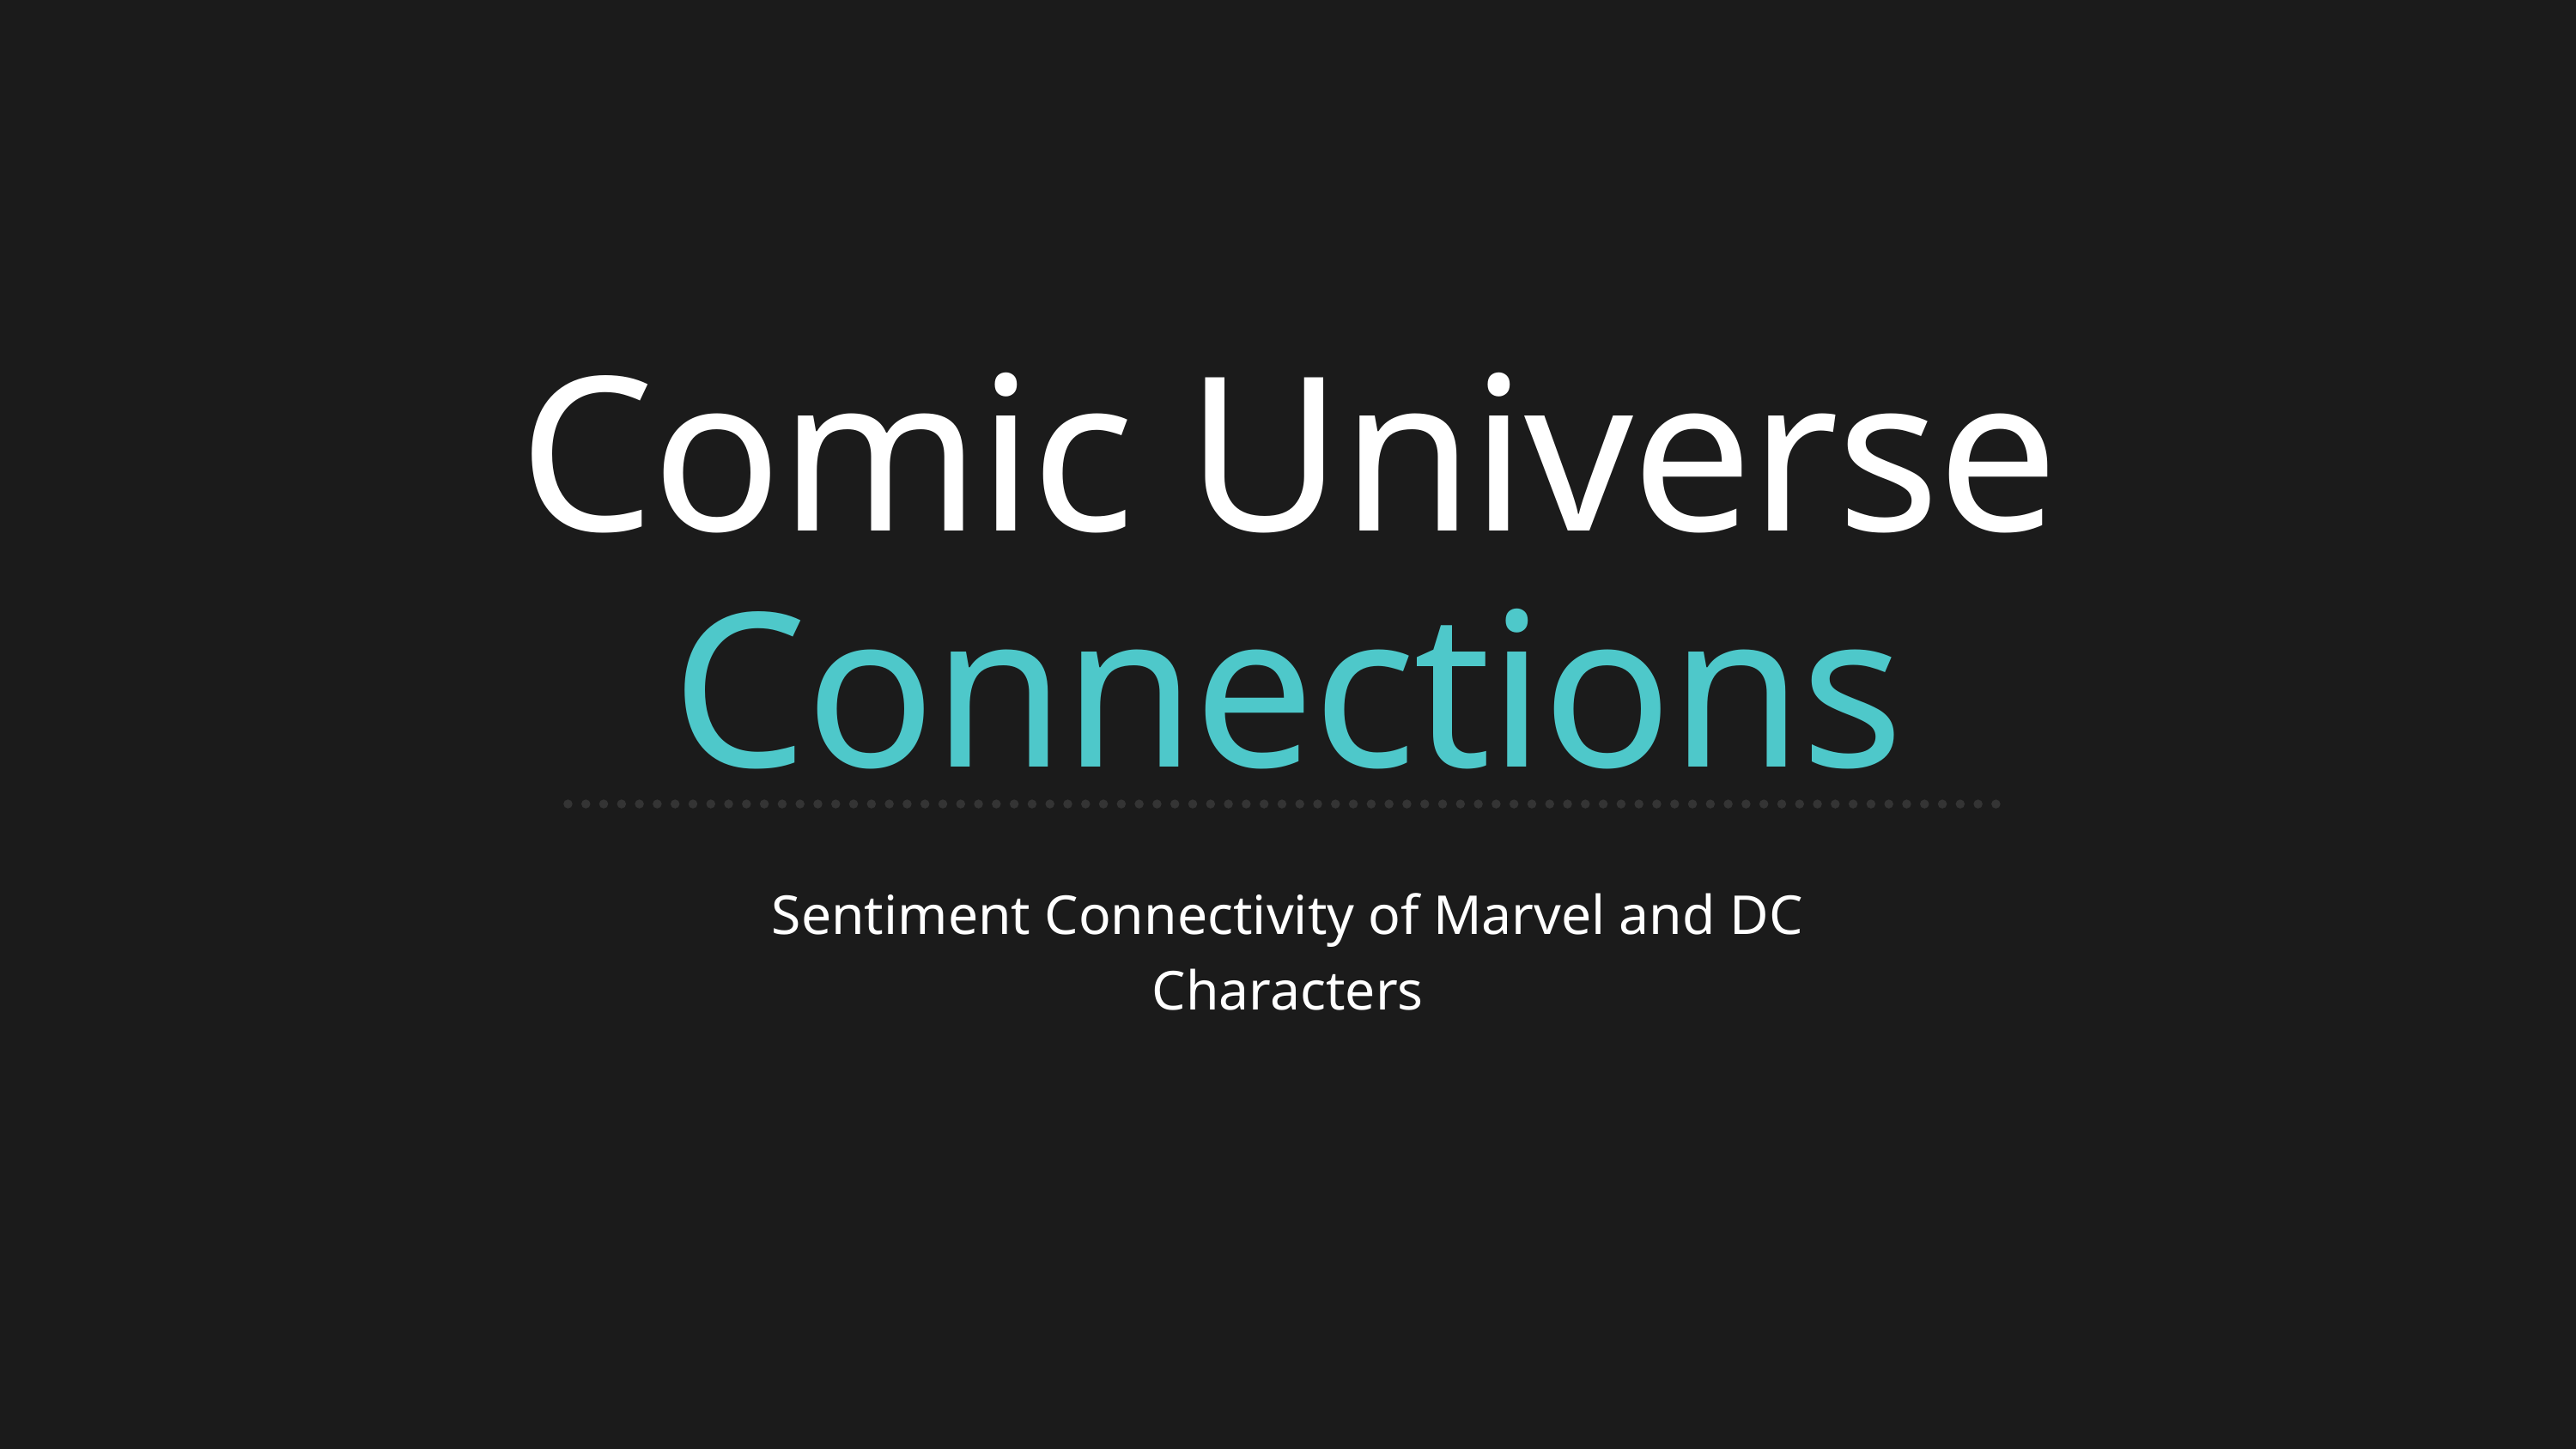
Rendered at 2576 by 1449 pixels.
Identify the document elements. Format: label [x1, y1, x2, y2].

text_box [474, 337, 2102, 944]
